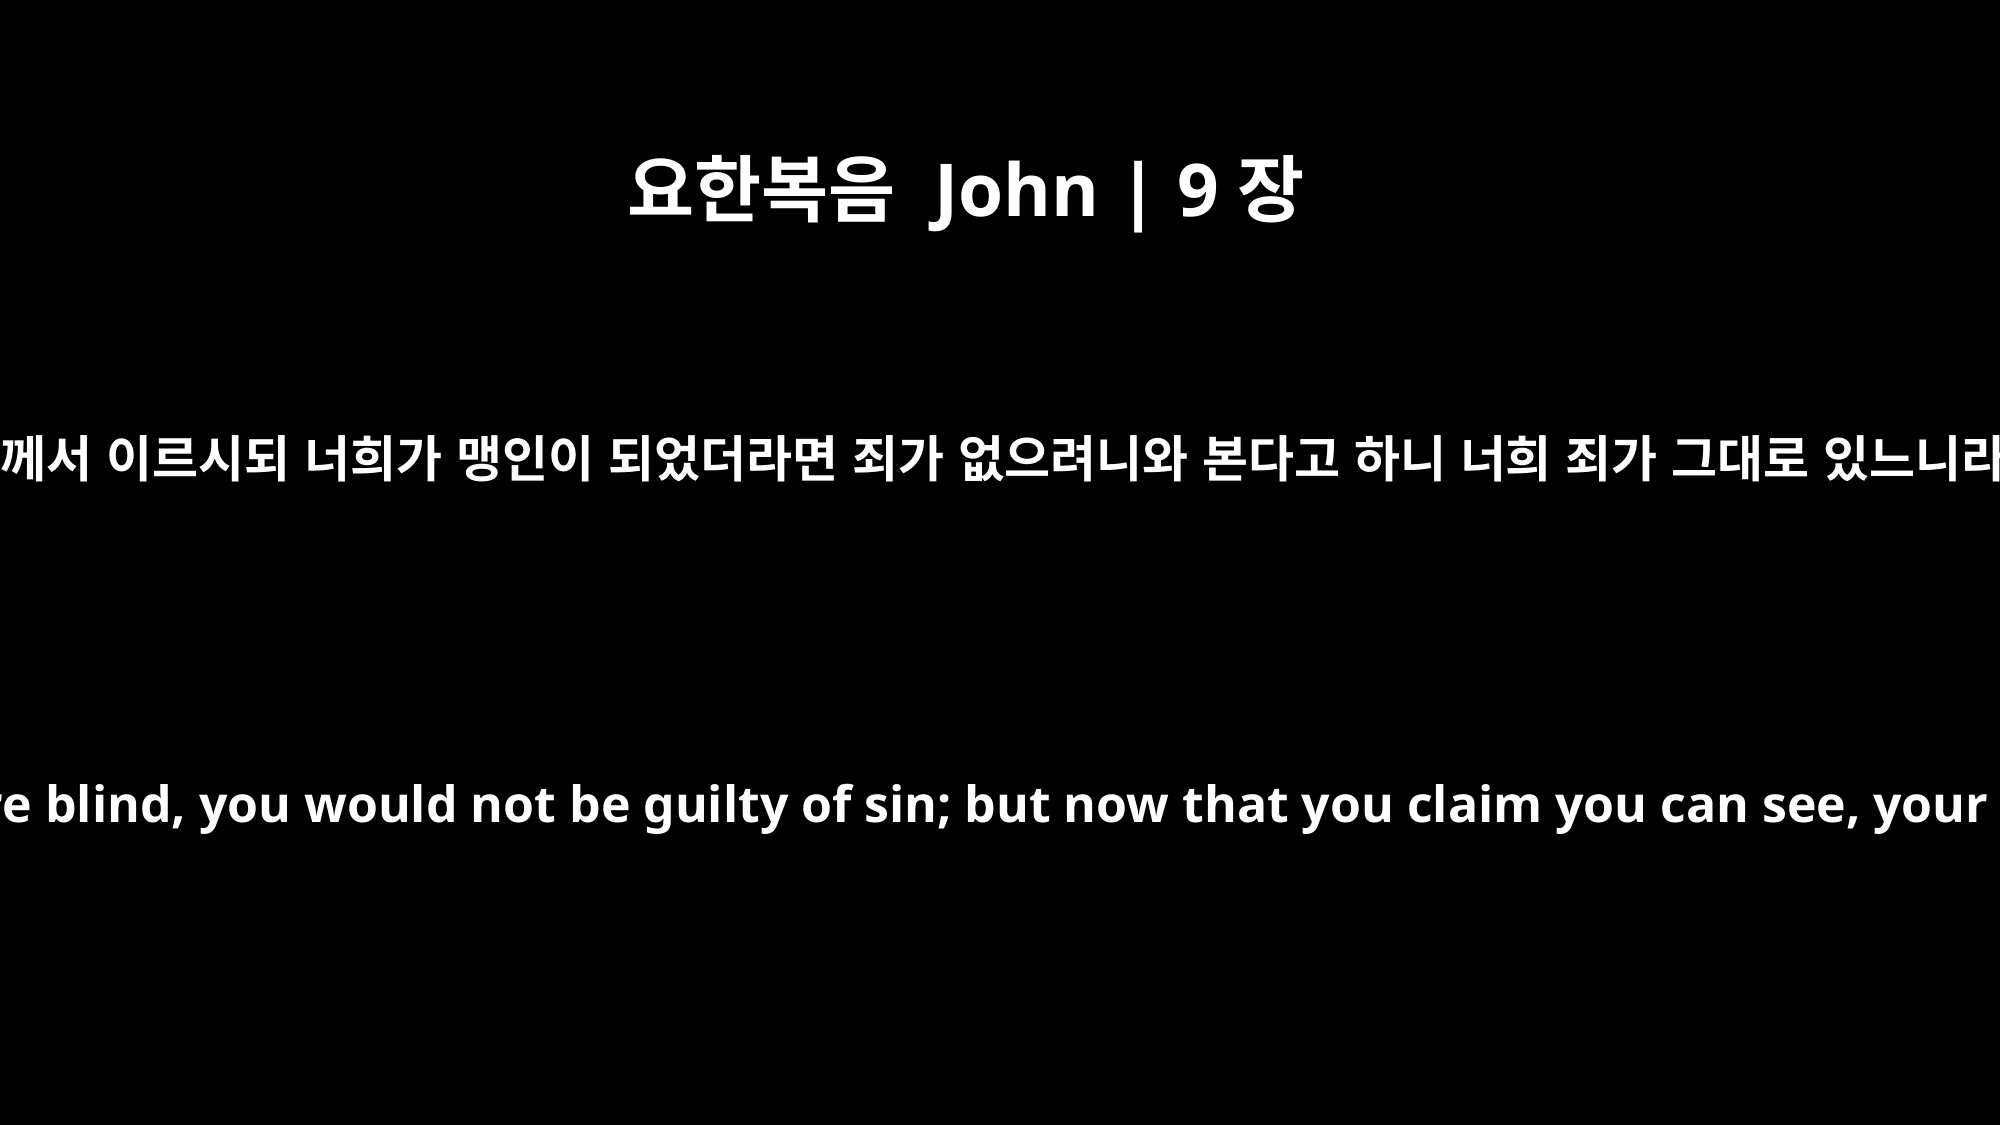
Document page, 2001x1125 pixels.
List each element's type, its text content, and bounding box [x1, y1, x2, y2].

text_box 41 예수께서 이르시되 너희가 맹인이 되었더라면 죄가 없으려니와 본다고 하니 너희 죄가 그대로 있느니라 [0, 359, 2000, 495]
text_box 요한복음 John | 9장 [612, 136, 1320, 239]
text_box Jesus said, "If you were blind, you would not be guilty of sin; but now that you claim you can see, your guilt remains. [0, 764, 2000, 840]
